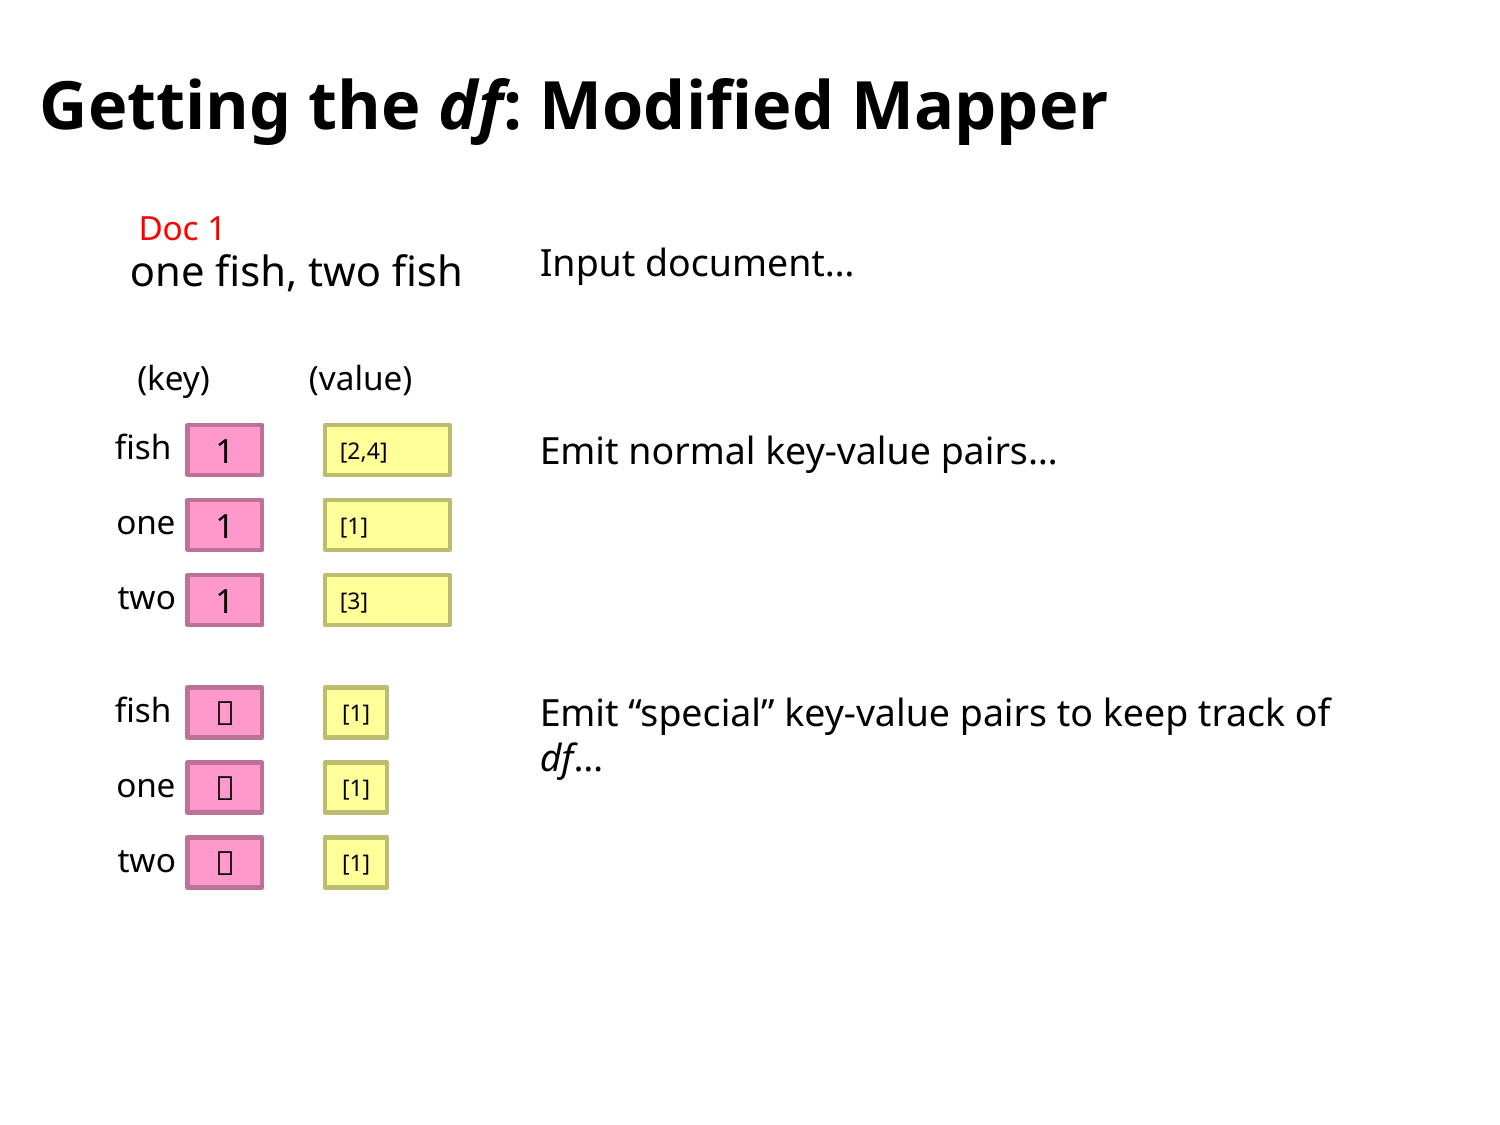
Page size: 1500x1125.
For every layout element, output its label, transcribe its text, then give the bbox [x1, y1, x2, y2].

text_box [1] [323, 760, 389, 815]
text_box  [185, 685, 264, 740]
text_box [124, 199, 456, 304]
text_box [3] [323, 573, 452, 627]
text_box [1] [323, 498, 452, 552]
text_box one [101, 494, 191, 550]
text_box 1 [185, 573, 264, 627]
text_box Emit normal key-value pairs… [524, 419, 1338, 480]
text_box [1] [323, 835, 389, 890]
text_box 1 [185, 423, 264, 477]
text_box fish [100, 419, 187, 475]
text_box [2,4] [323, 423, 452, 477]
text_box two [102, 831, 191, 887]
text_box  [185, 760, 264, 815]
text_box Input document… [524, 231, 1338, 292]
title Getting the df: Modified Mapper [24, 18, 1451, 188]
text_box fish [100, 681, 187, 737]
text_box (value) [294, 349, 428, 405]
text_box [1] [323, 685, 389, 740]
text_box one [101, 756, 191, 812]
text_box 1 [185, 498, 264, 552]
text_box two [102, 569, 191, 625]
text_box  [185, 835, 264, 890]
text_box (key) [122, 349, 225, 405]
text_box Emit “special” key-value pairs to keep track of df… [525, 681, 1388, 787]
